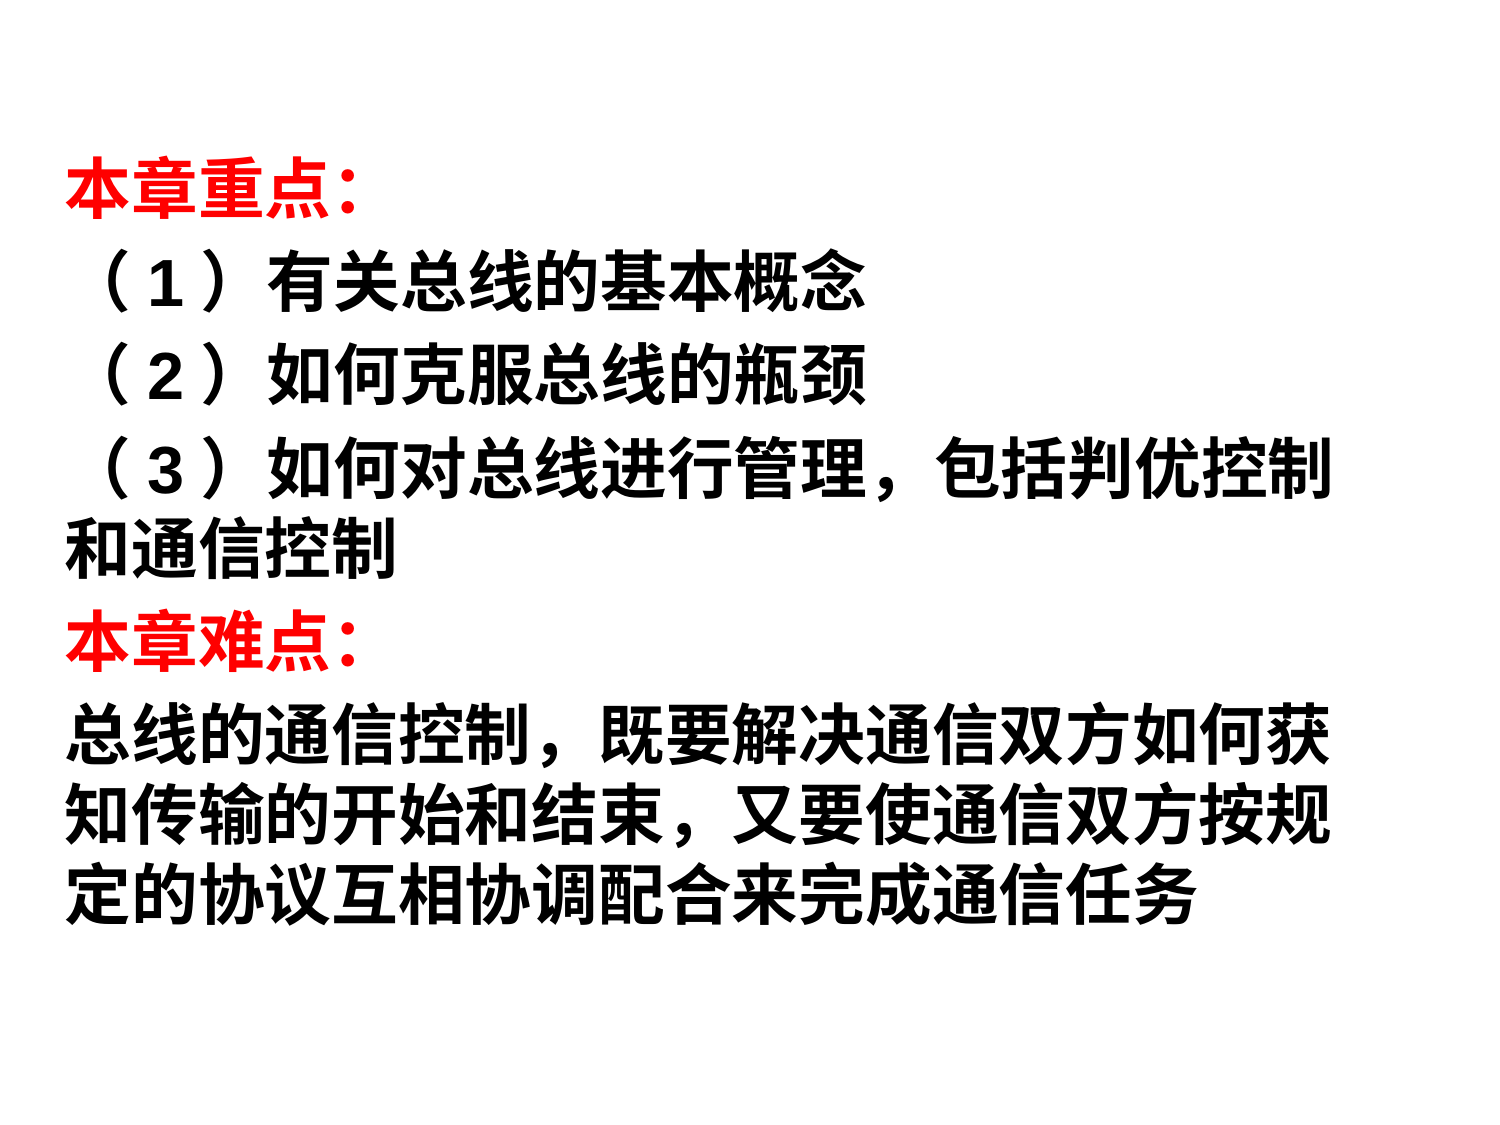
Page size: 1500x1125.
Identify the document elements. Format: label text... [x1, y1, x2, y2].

list 本章重点： （1）有关总线的基本概念 （2）如何克服总线的瓶颈 （3）如何对总线进行管理，包括判优控制和通信控制 本章难点： 总线的通信控制，既要解决通信双方如何获知传输的开始和结束，又要使通信双方按规定的协议互相协调配合来完成通信任务 [49, 45, 1400, 789]
